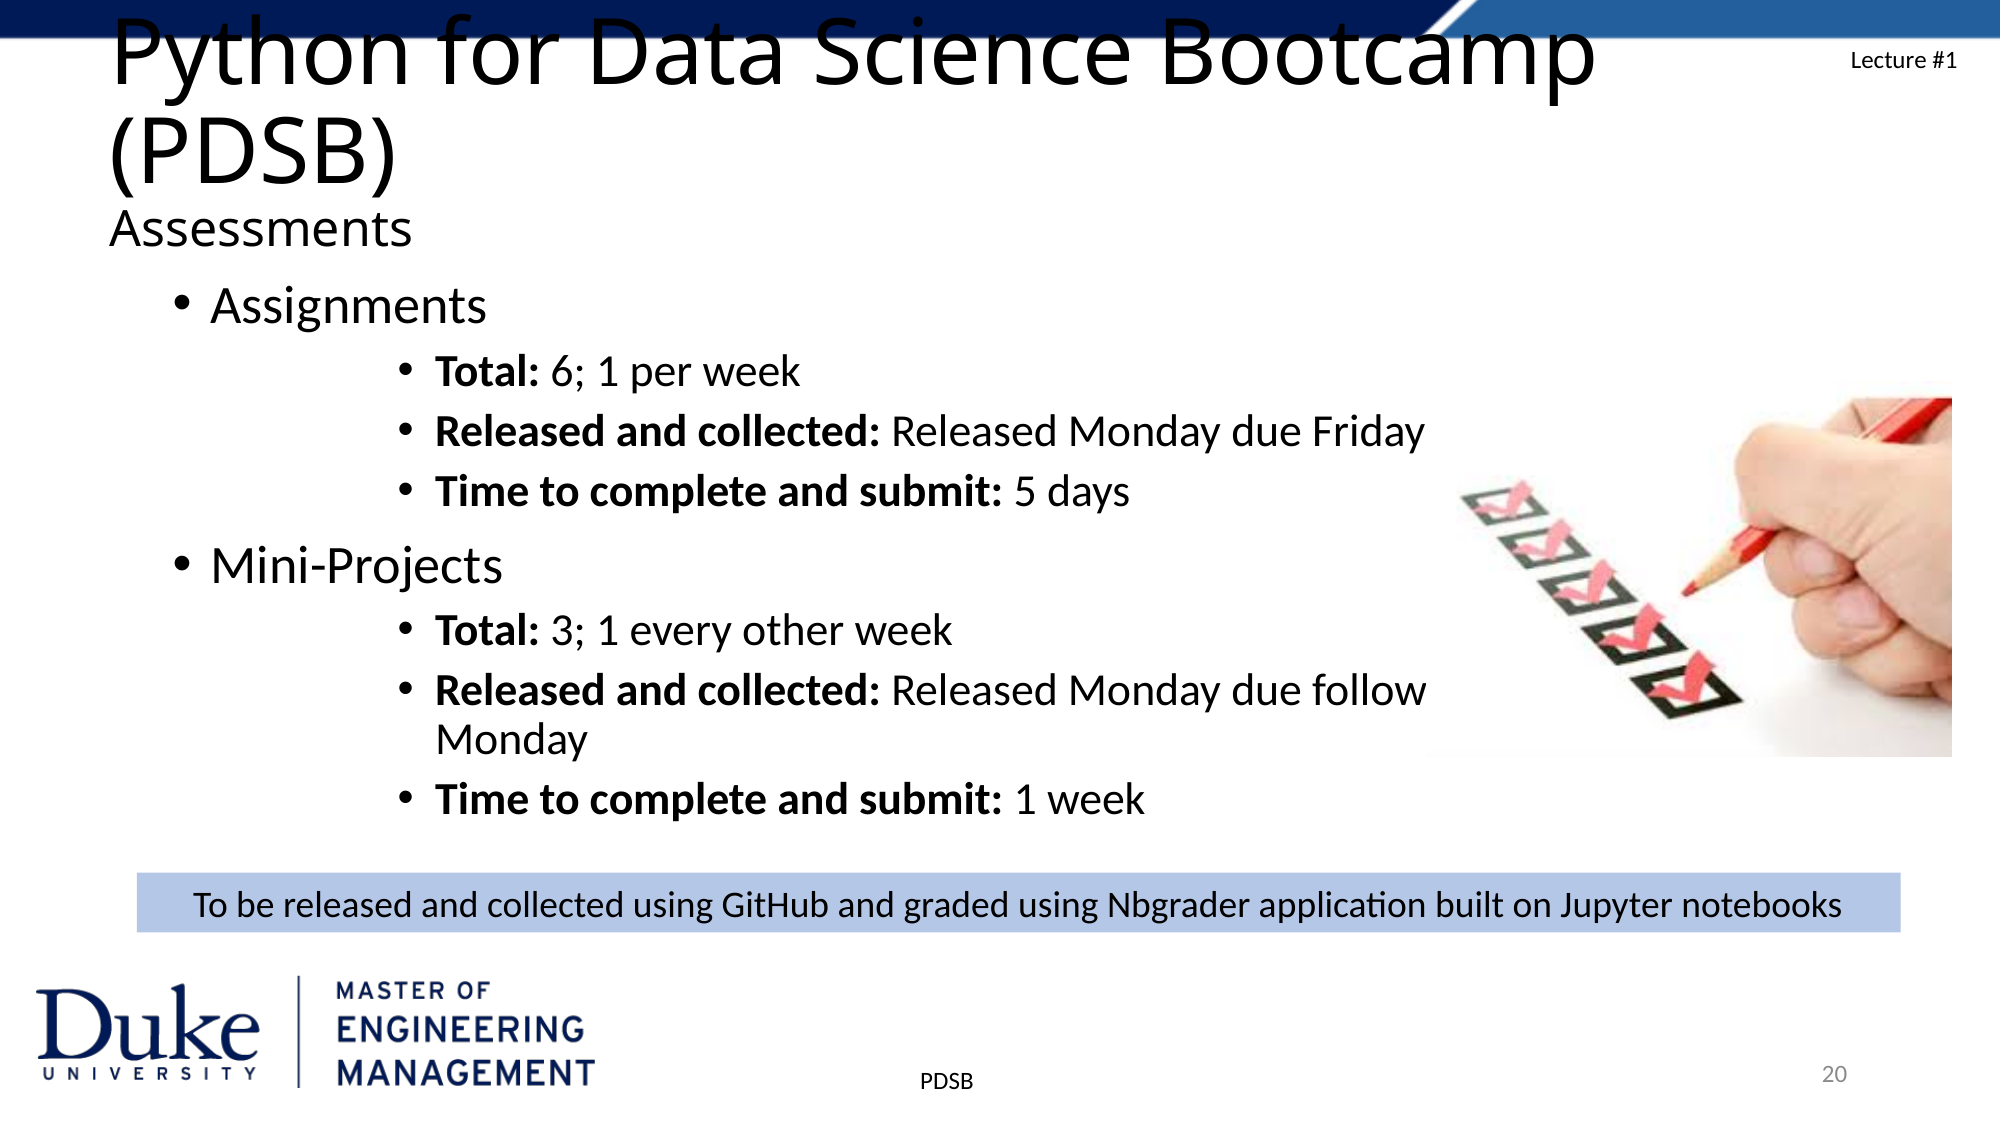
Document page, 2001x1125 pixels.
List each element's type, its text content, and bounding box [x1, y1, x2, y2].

text_box To be released and collected using GitHub and graded using Nbgrader application built on Jupyter notebooks [136, 872, 1901, 933]
text_box Lecture #1 [1836, 36, 1973, 81]
text_box PDSB [905, 1057, 1026, 1102]
picture [1426, 381, 1952, 757]
slide_number 20 [1412, 1042, 1863, 1103]
list Assignments Total: 6; 1 per week Released and collected: Released Monday due Friday Time to complete and submit: 5 days Mini-Projects Total: 3; 1 every other week Released and collected: Released Monday due following Monday Time to complete and submit: 1 week [157, 266, 1557, 872]
picture [36, 975, 595, 1088]
title Python for Data Science Bootcamp (PDSB) Assessments [94, 22, 1820, 240]
